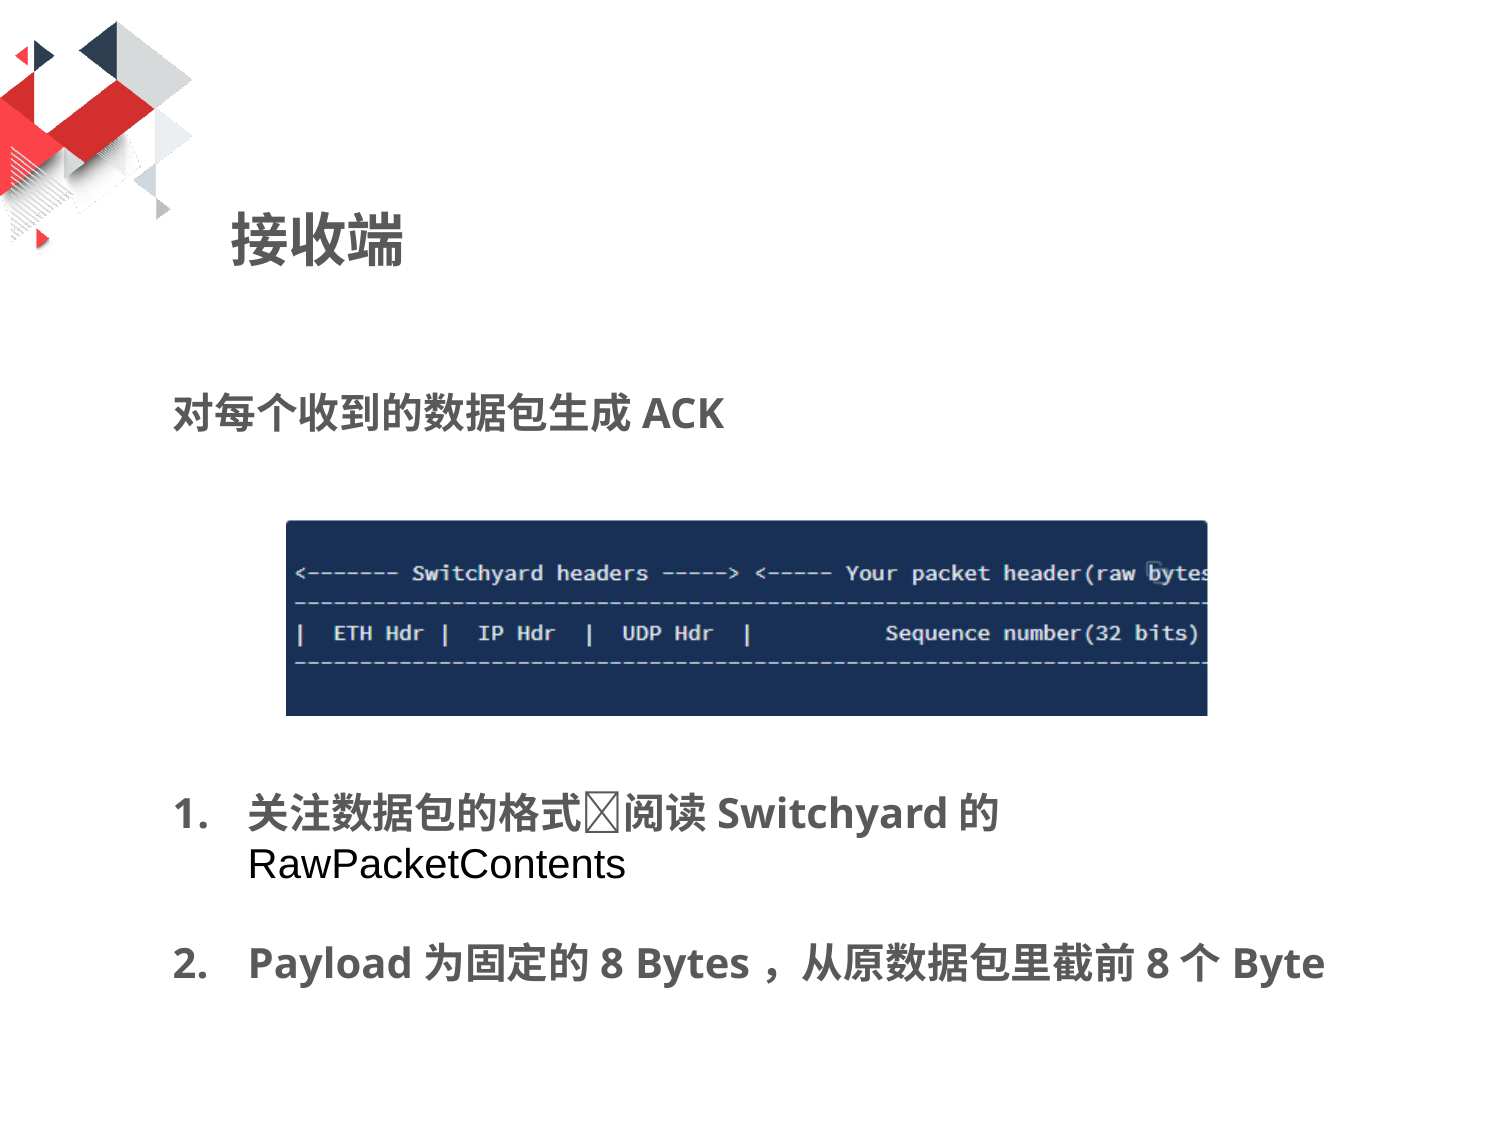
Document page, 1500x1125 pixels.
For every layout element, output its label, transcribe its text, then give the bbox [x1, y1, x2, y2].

picture [286, 516, 1214, 716]
text_box 对每个收到的数据包生成ACK 关注数据包的格式阅读Switchyard的 RawPacketContents Payload为固定的8 Bytes，从原数据包里截前8个Byte [158, 379, 1404, 1095]
picture [0, 21, 192, 255]
text_box 接收端 [215, 196, 420, 281]
